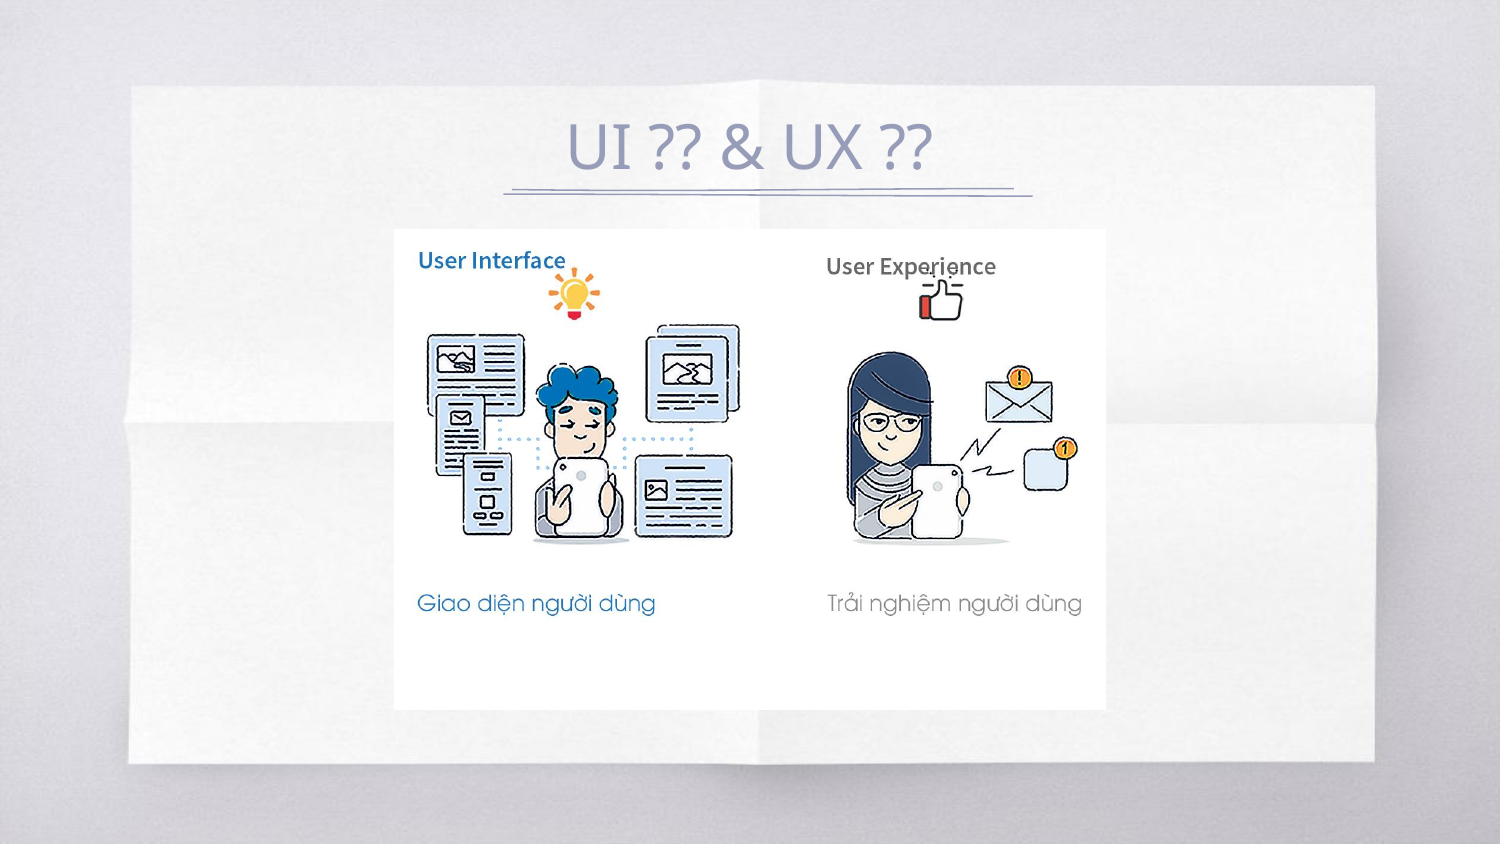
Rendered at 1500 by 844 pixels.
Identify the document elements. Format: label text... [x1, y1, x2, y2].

picture [0, 0, 1500, 844]
title UI ?? & UX ?? [168, 84, 1332, 197]
